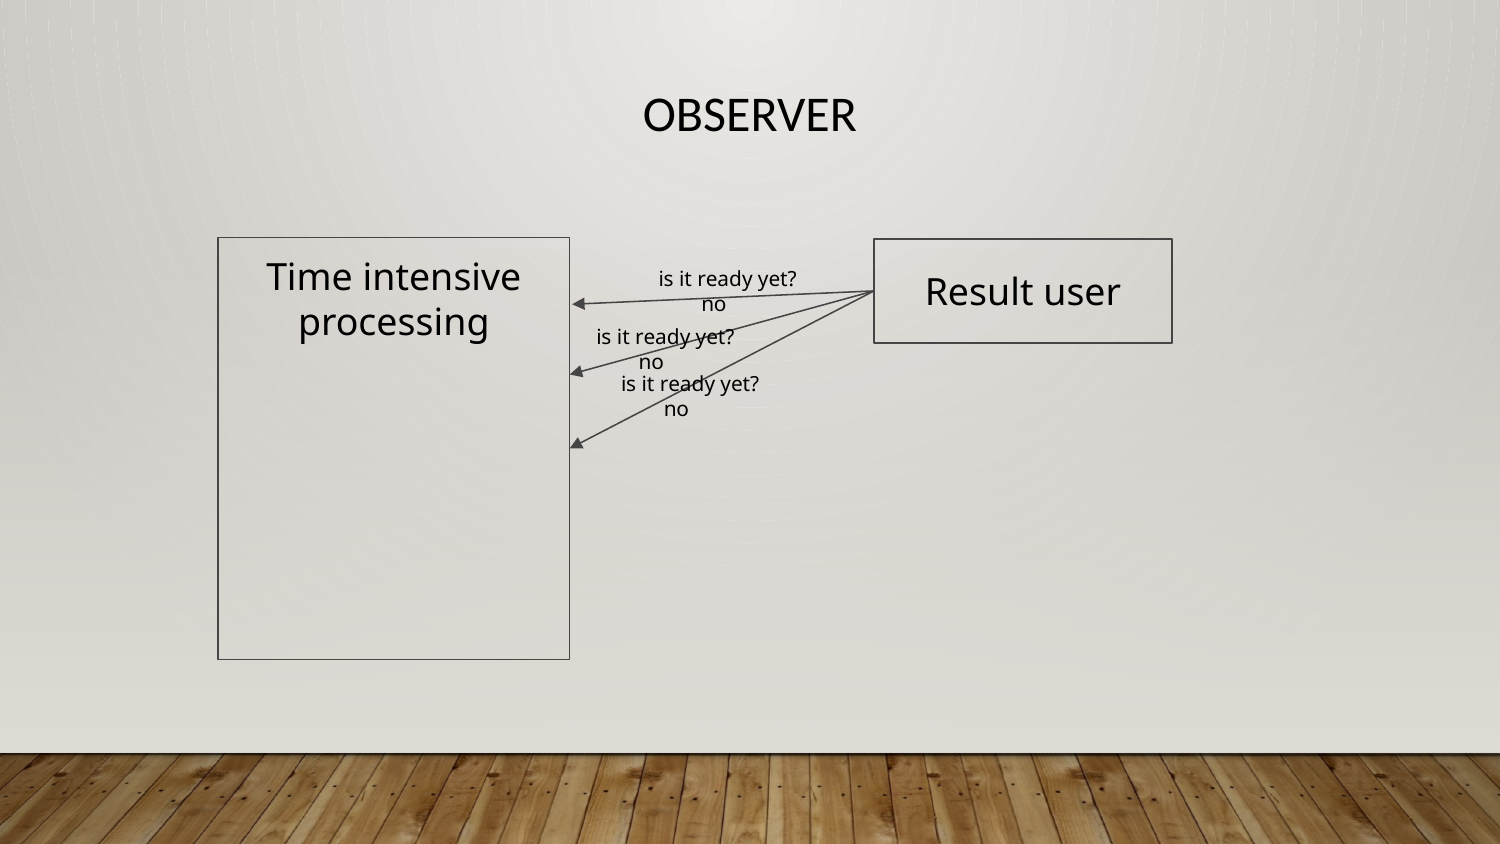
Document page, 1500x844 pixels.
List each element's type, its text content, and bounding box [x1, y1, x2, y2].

title Observer [51, 72, 1449, 167]
text_box Result user [874, 238, 1173, 343]
picture [0, 753, 1500, 844]
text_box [569, 290, 875, 449]
text_box no [686, 278, 750, 290]
text_box Time intensive processing [218, 237, 570, 660]
text_box is it ready yet? [643, 253, 825, 290]
